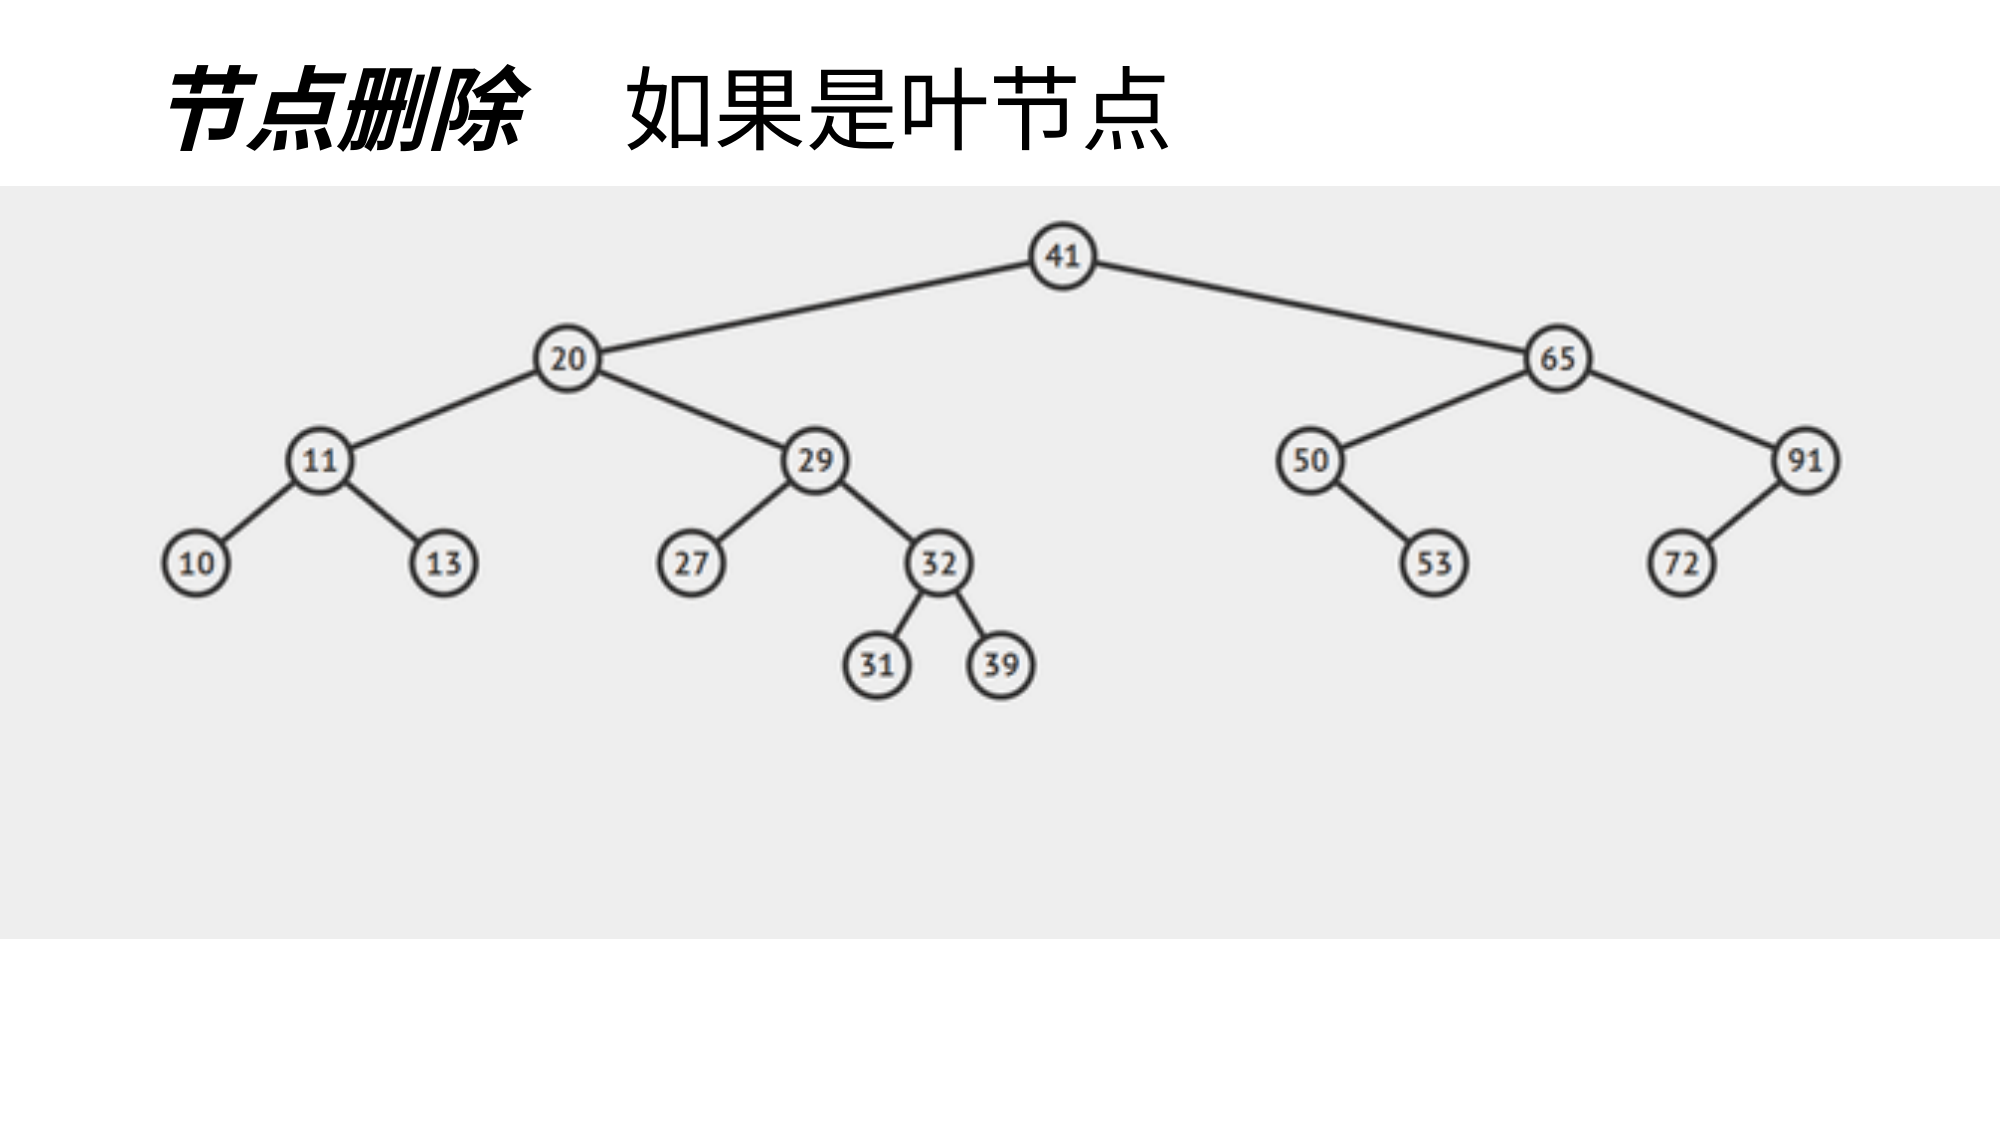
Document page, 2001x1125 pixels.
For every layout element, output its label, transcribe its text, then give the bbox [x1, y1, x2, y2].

title 节点删除 如果是叶节点 [137, 59, 1863, 186]
picture [0, 186, 2000, 939]
